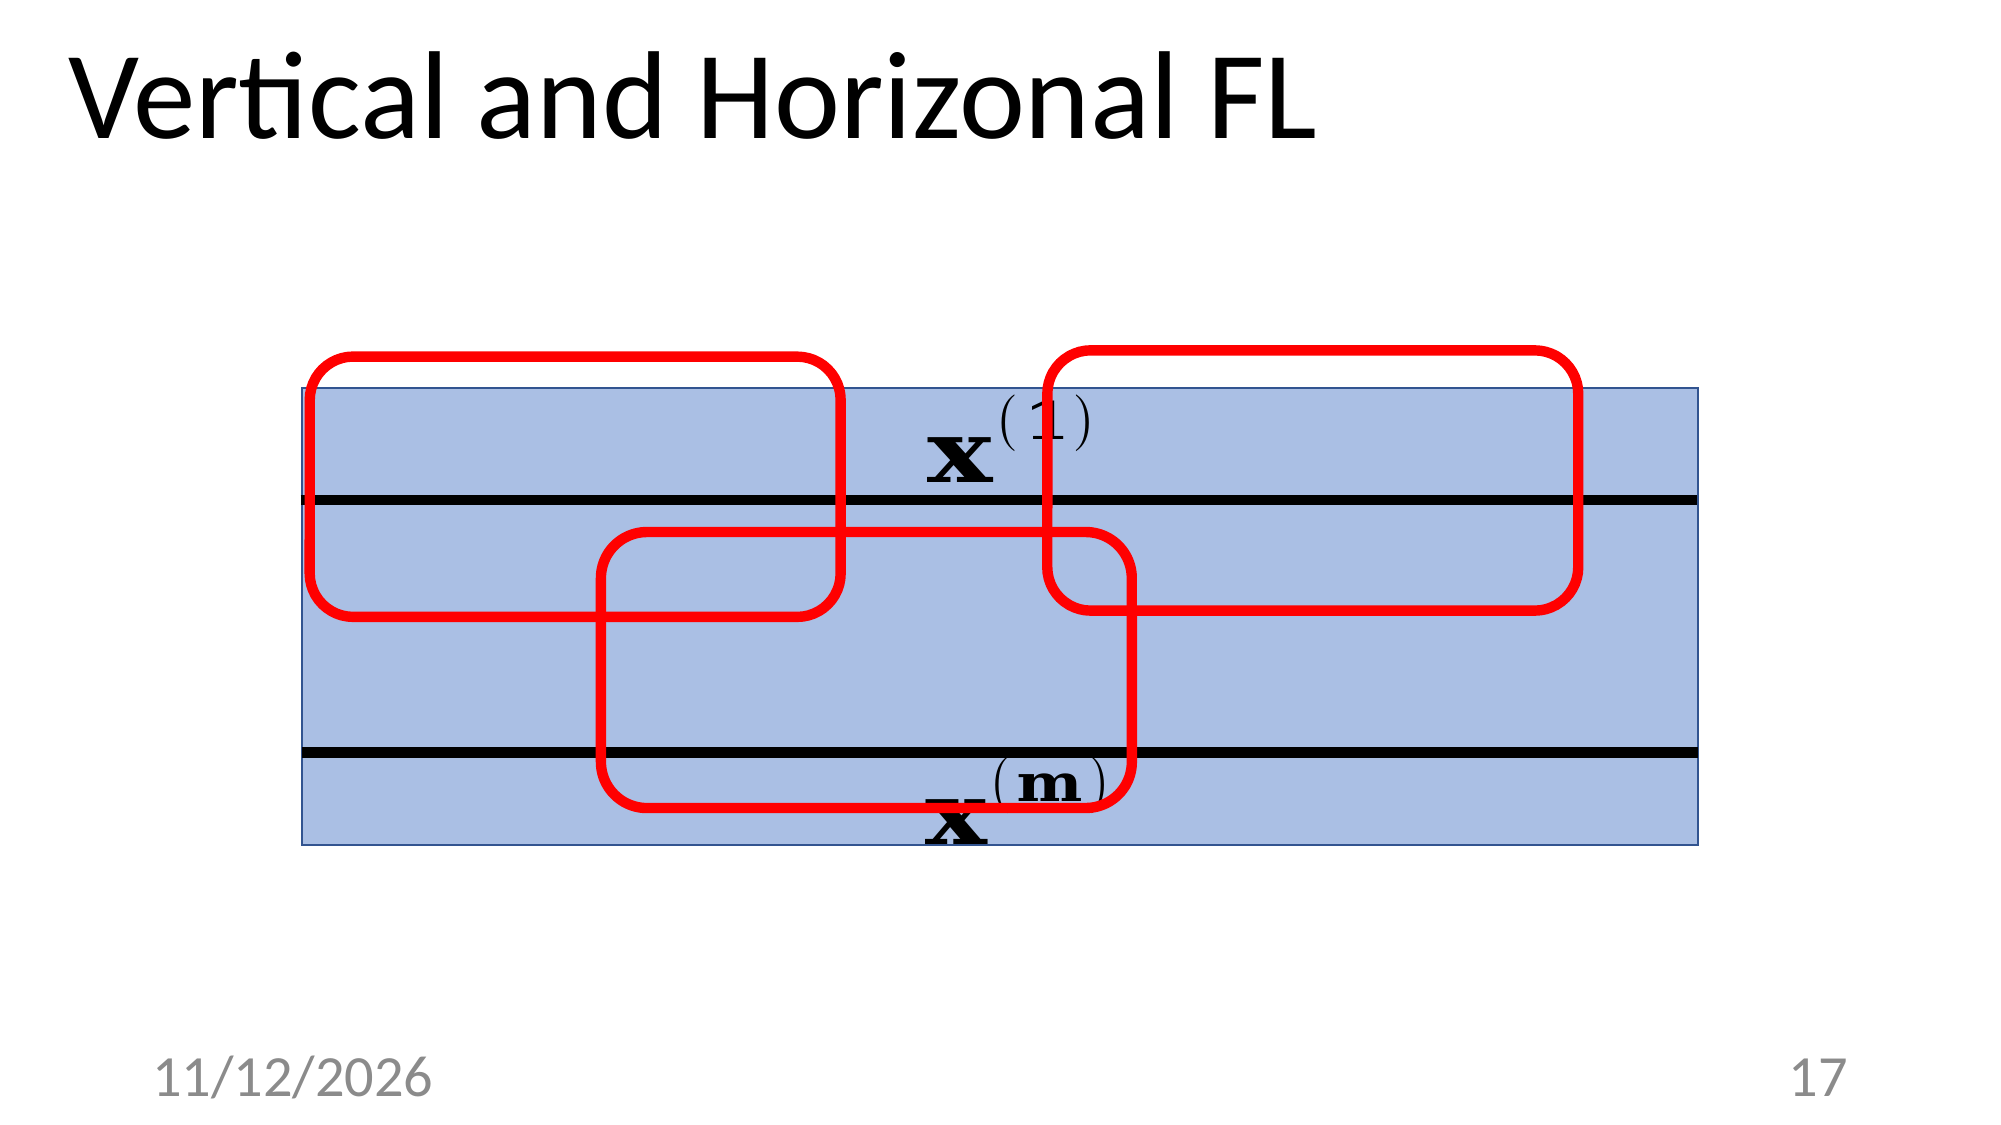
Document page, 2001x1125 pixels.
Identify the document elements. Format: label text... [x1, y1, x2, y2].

text_box [1046, 349, 1580, 500]
text_box [301, 505, 599, 747]
text_box [599, 753, 1133, 810]
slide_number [137, 1042, 588, 1103]
text_box [308, 501, 842, 618]
text_box Vertical and Horizonal FL [53, 5, 1363, 171]
text_box [1133, 387, 1699, 752]
text_box [599, 530, 1133, 752]
text_box [1046, 501, 1580, 612]
text_box [301, 387, 310, 495]
text_box [301, 753, 1699, 846]
text_box [308, 355, 842, 500]
text_box [842, 505, 1046, 530]
slide_number 17 [1412, 1042, 1863, 1103]
text_box [840, 387, 1046, 495]
